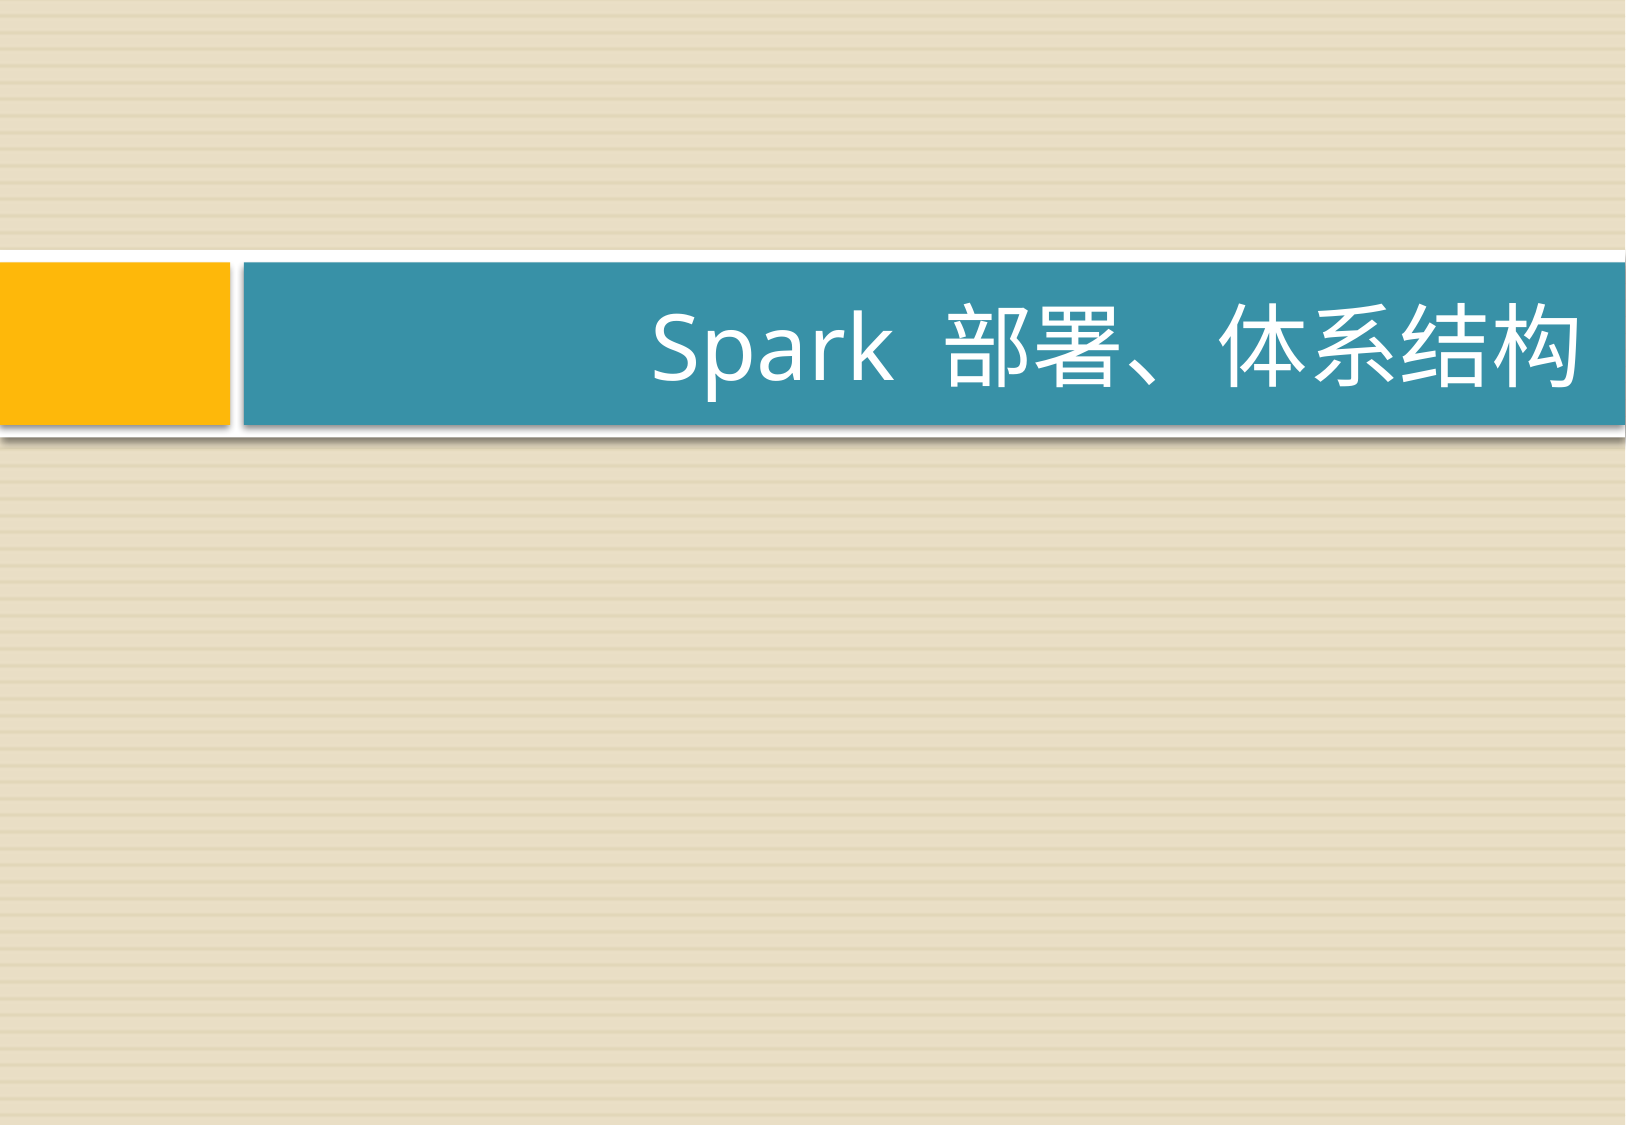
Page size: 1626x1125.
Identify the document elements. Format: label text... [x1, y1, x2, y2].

title Spark 部署、体系结构 [243, 262, 1598, 425]
